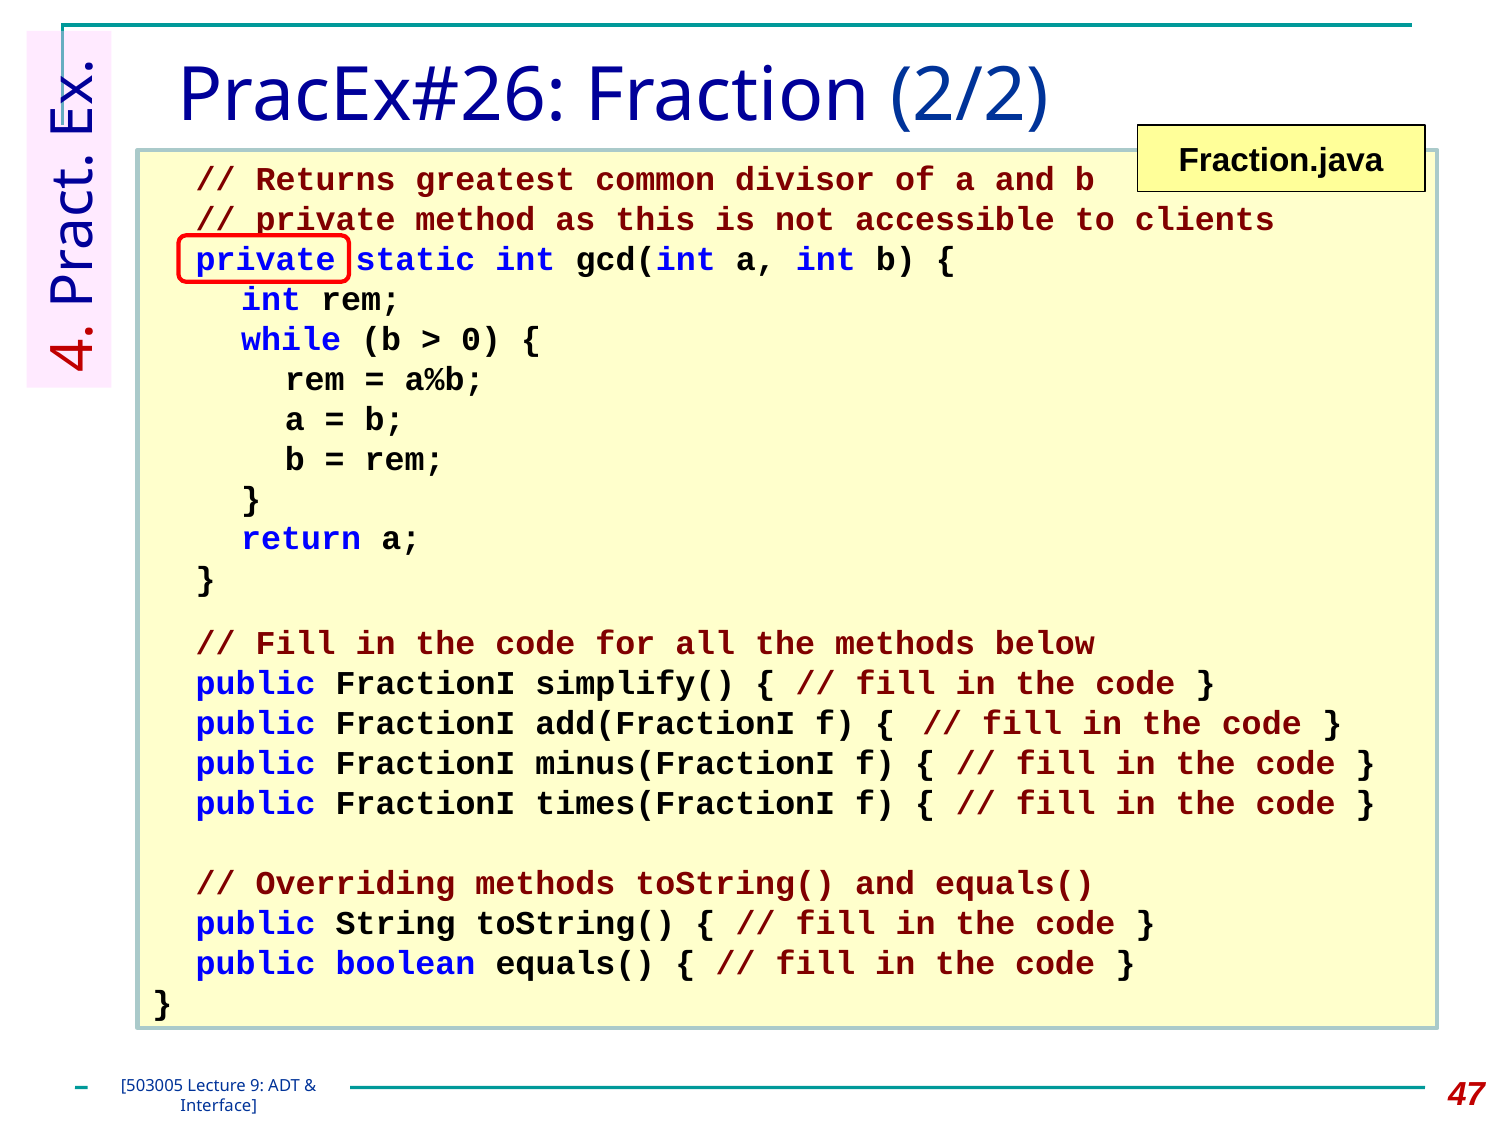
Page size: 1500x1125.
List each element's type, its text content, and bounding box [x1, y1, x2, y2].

title PracEx#26: Fraction (2/2) [162, 37, 1463, 168]
text_box [503005 Lecture 9: ADT & Interface] [87, 1074, 350, 1100]
slide_number 47 [1400, 1065, 1500, 1125]
text_box 4. Pract. Ex. [26, 30, 112, 388]
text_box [137, 124, 1438, 1064]
